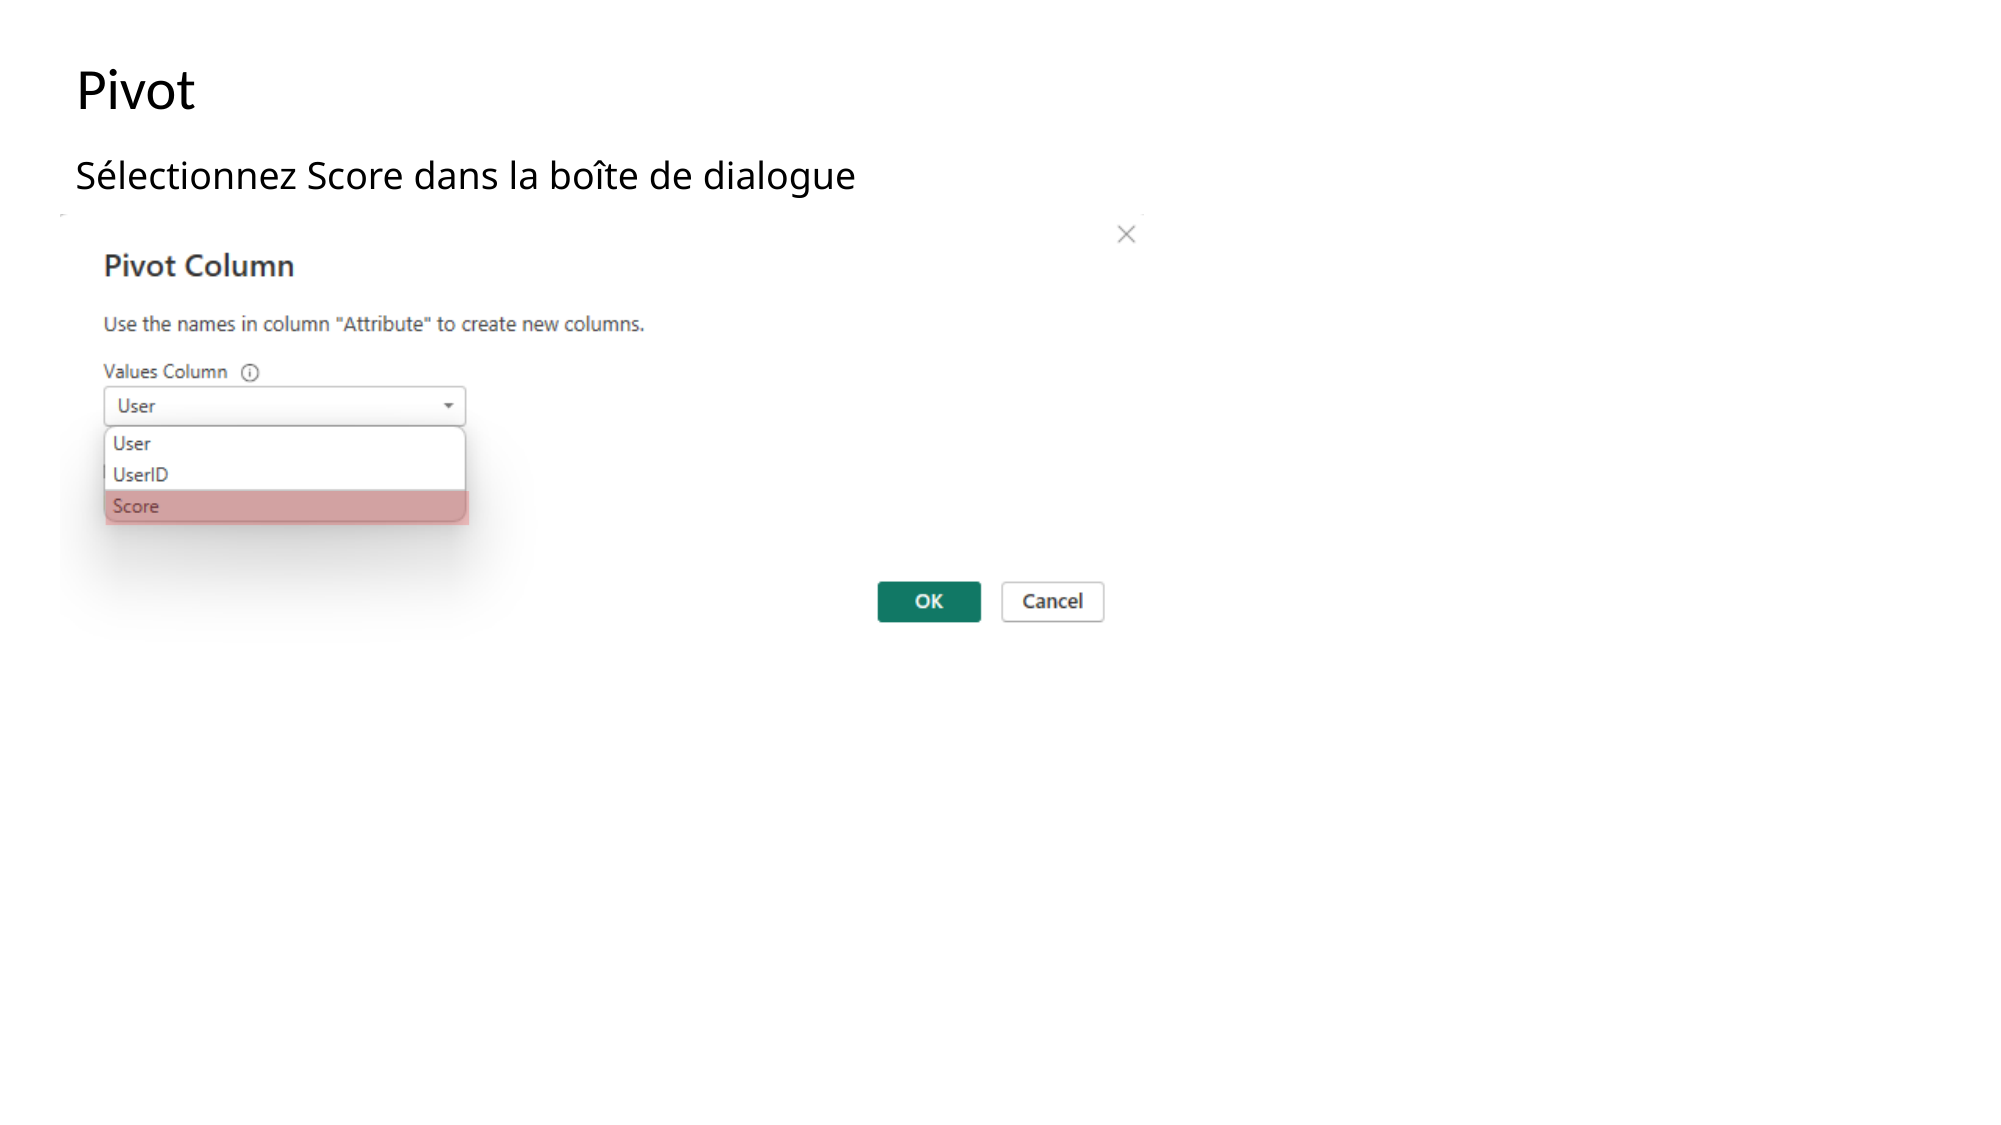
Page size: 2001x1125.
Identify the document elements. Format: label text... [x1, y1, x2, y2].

picture [60, 214, 1144, 657]
text_box Sélectionnez Score dans la boîte de dialogue [60, 142, 1889, 205]
text_box Pivot [61, 43, 211, 129]
